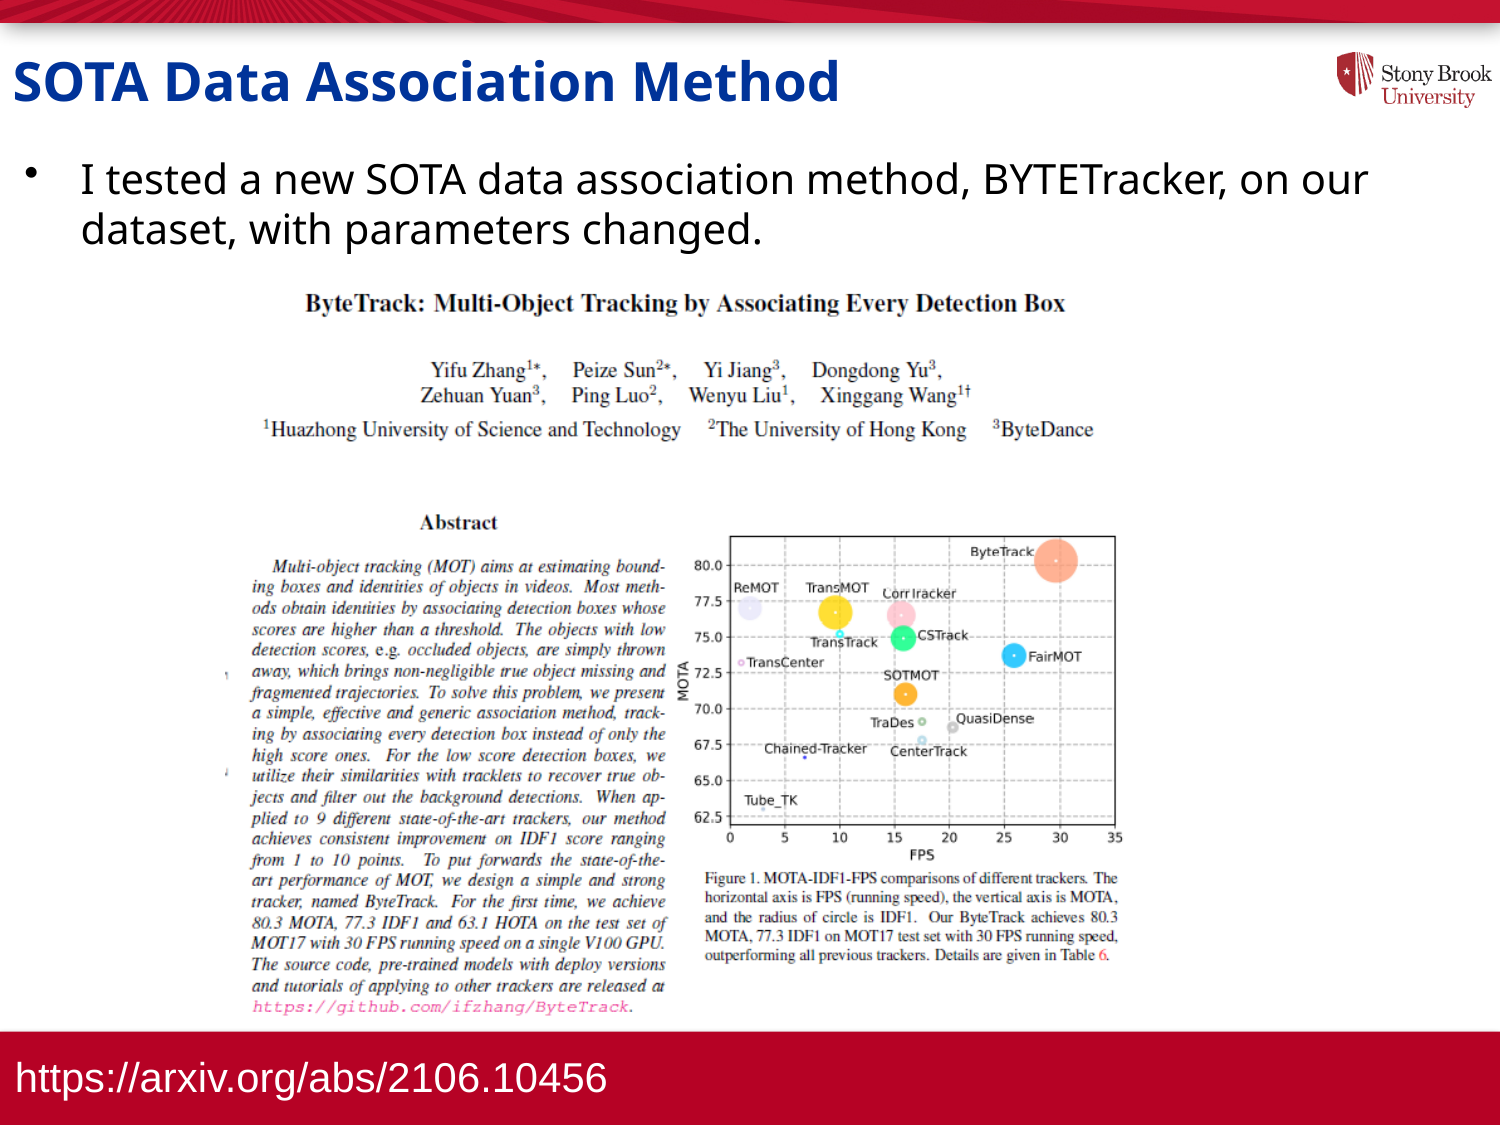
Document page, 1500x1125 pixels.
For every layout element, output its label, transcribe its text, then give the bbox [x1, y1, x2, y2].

picture [0, 0, 1500, 23]
list I tested a new SOTA data association method, BYTETracker, on our dataset, with parameters changed. [24, 152, 1479, 951]
text_box https://arxiv.org/abs/2106.10456 [0, 1043, 1500, 1125]
picture [224, 274, 1152, 1022]
title SOTA Data Association Method [12, 27, 1479, 146]
picture [1479, 52, 1492, 108]
